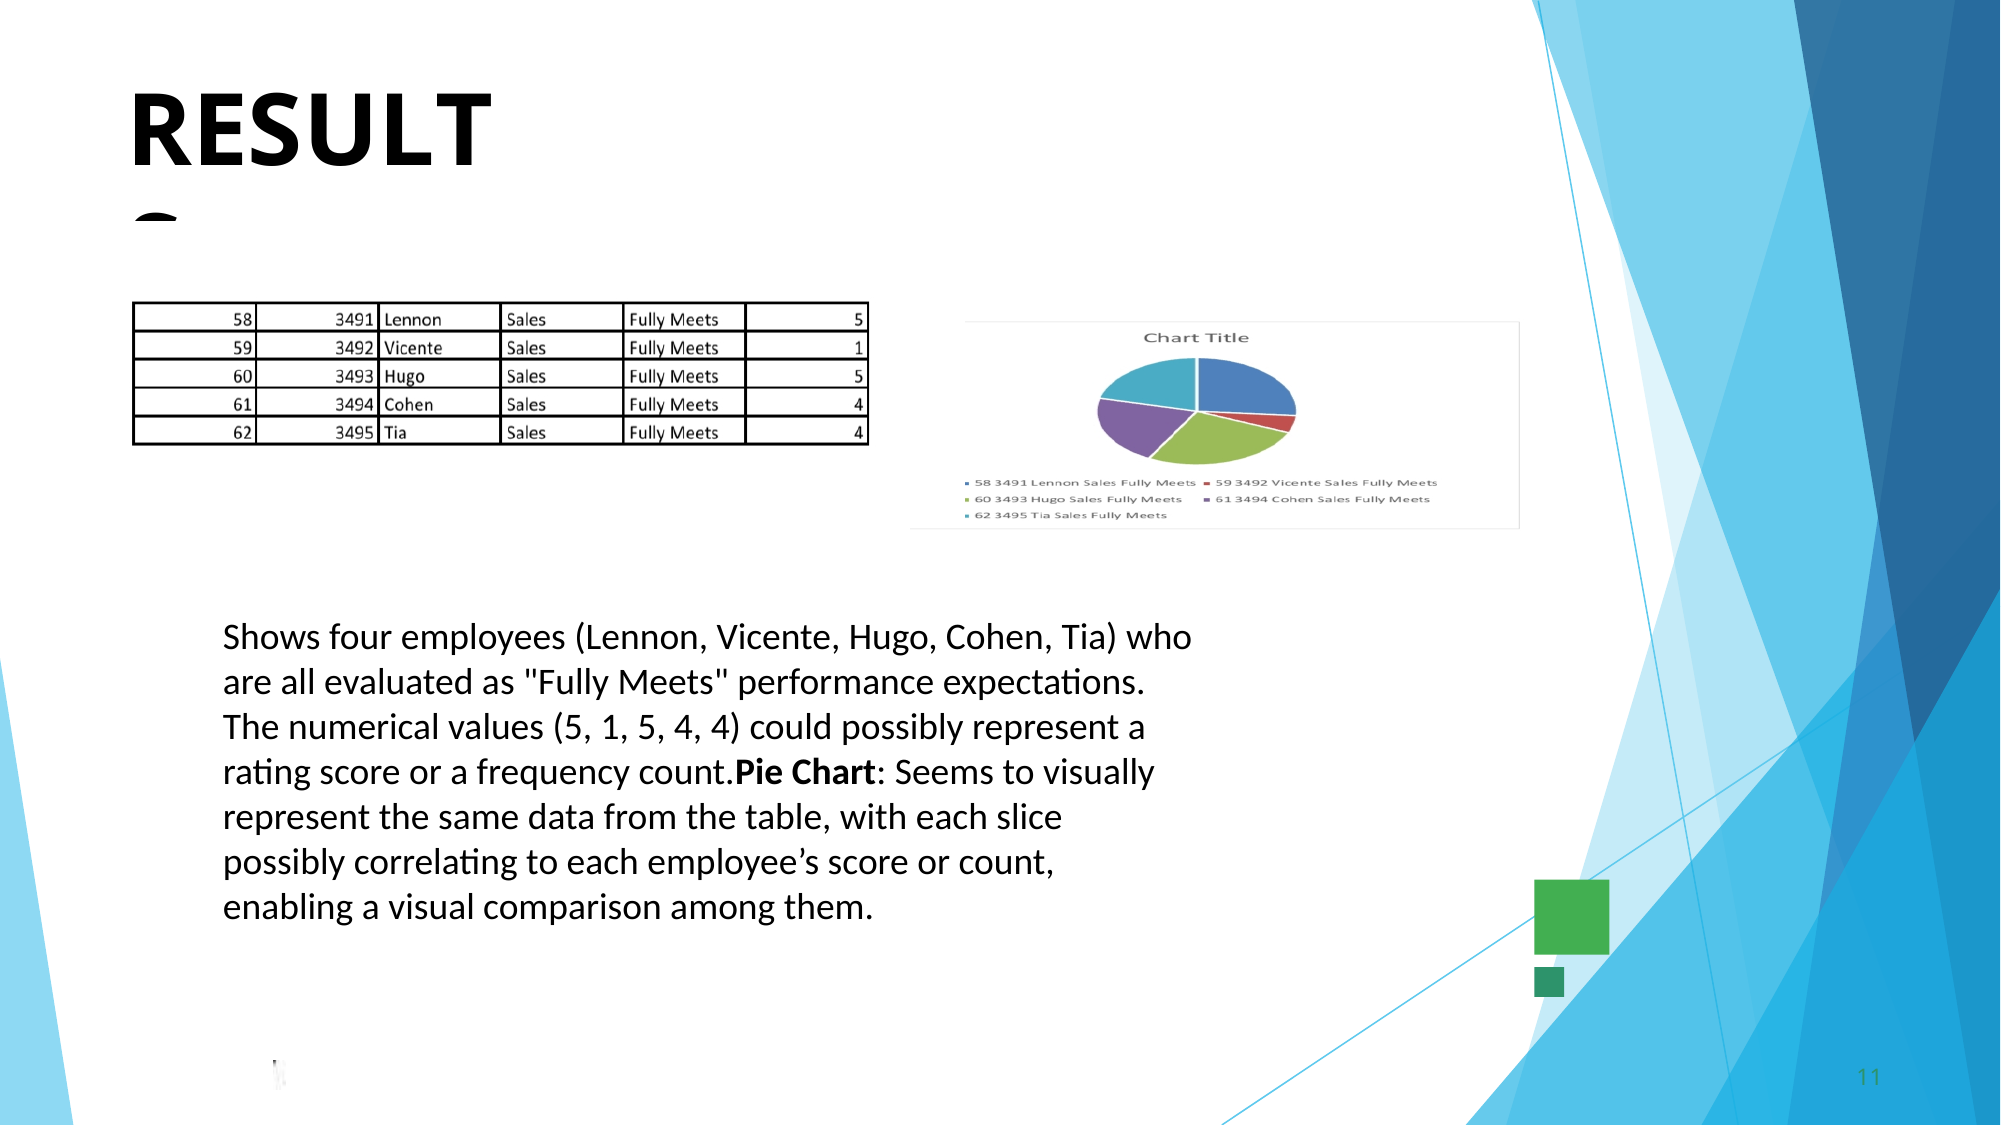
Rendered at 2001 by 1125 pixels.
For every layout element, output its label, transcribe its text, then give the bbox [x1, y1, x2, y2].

text_box Shows four employees (Lennon, Vicente, Hugo, Cohen, Tia) who are all evaluated as "Fully Meets" performance expectations. The numerical values (5, 1, 5, 4, 4) could possibly represent a rating score or a frequency count.Pie Chart: Seems to visually represent the same data from the table, with each slice possibly correlating to each employee’s score or count, enabling a visual comparison among them. [208, 604, 1209, 935]
text_box [1534, 967, 1565, 997]
picture [273, 1060, 287, 1091]
text_box [1534, 879, 1610, 955]
picture [99, 221, 1568, 547]
title RESULTS [123, 63, 524, 219]
text_box 11 [1849, 1061, 1888, 1095]
